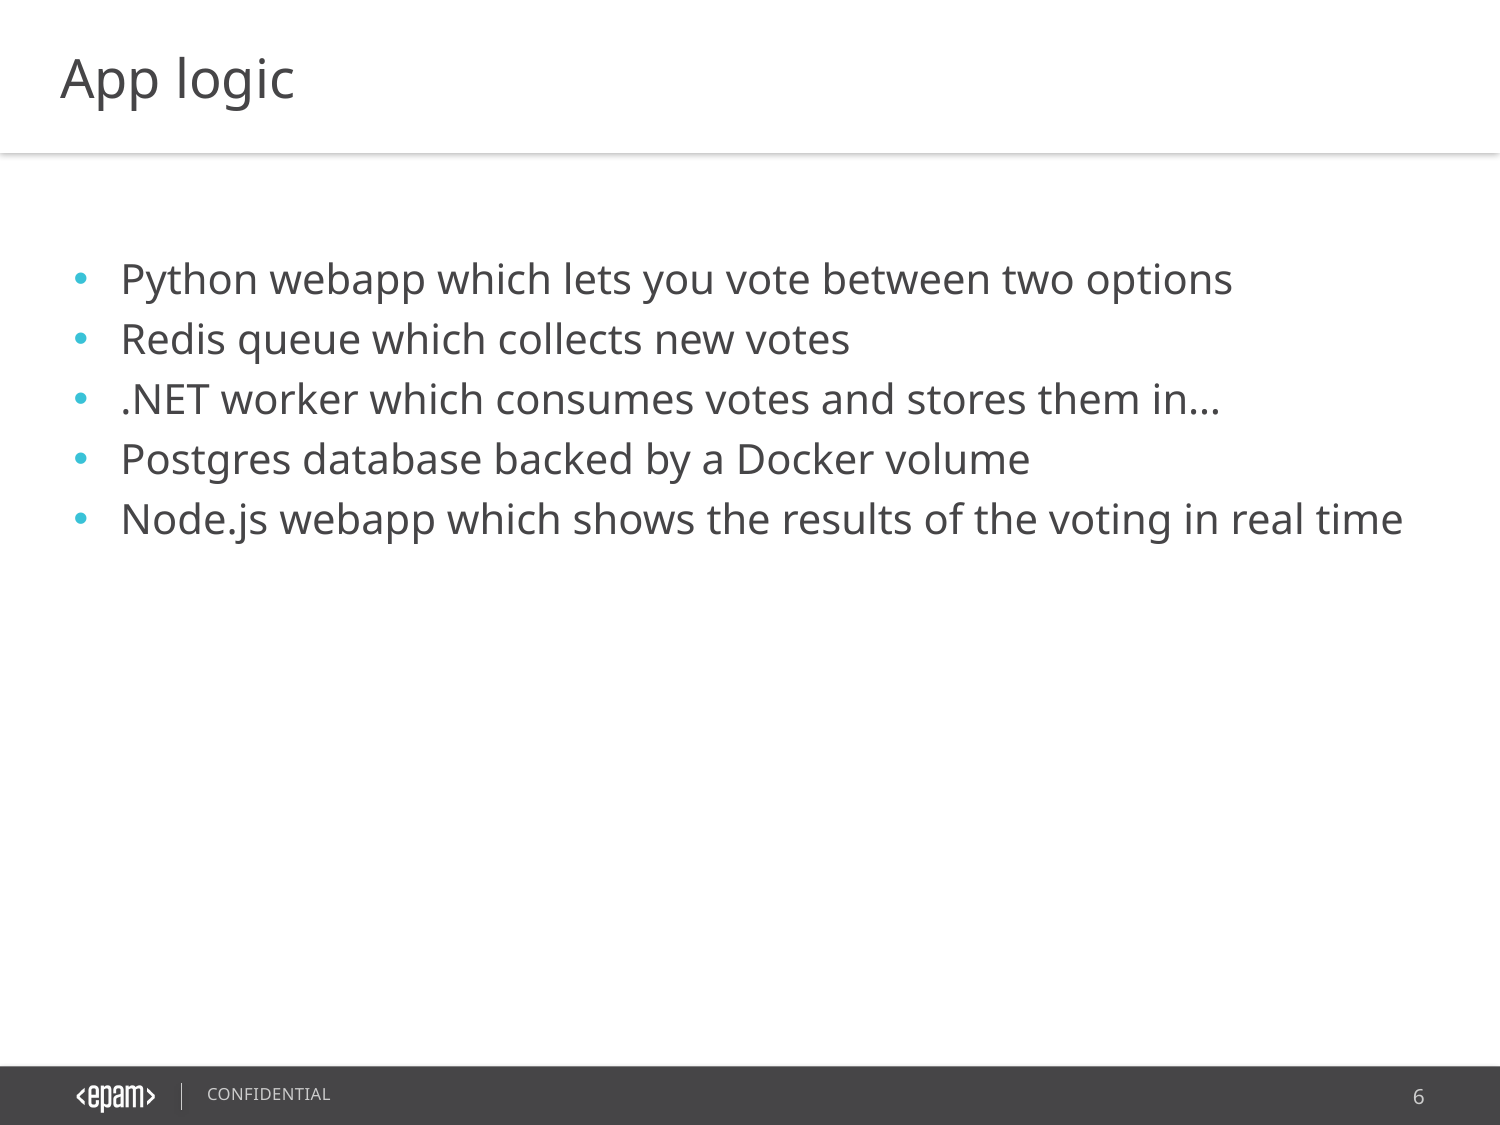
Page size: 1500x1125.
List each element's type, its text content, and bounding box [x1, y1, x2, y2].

picture [76, 1085, 155, 1113]
list App logic [0, 0, 1500, 153]
list Python webapp which lets you vote between two options Redis queue which collects new votes .NET worker which consumes votes and stores them in… Postgres database backed by a Docker volume Node.js webapp which shows the results of the voting in real time [58, 235, 1442, 986]
